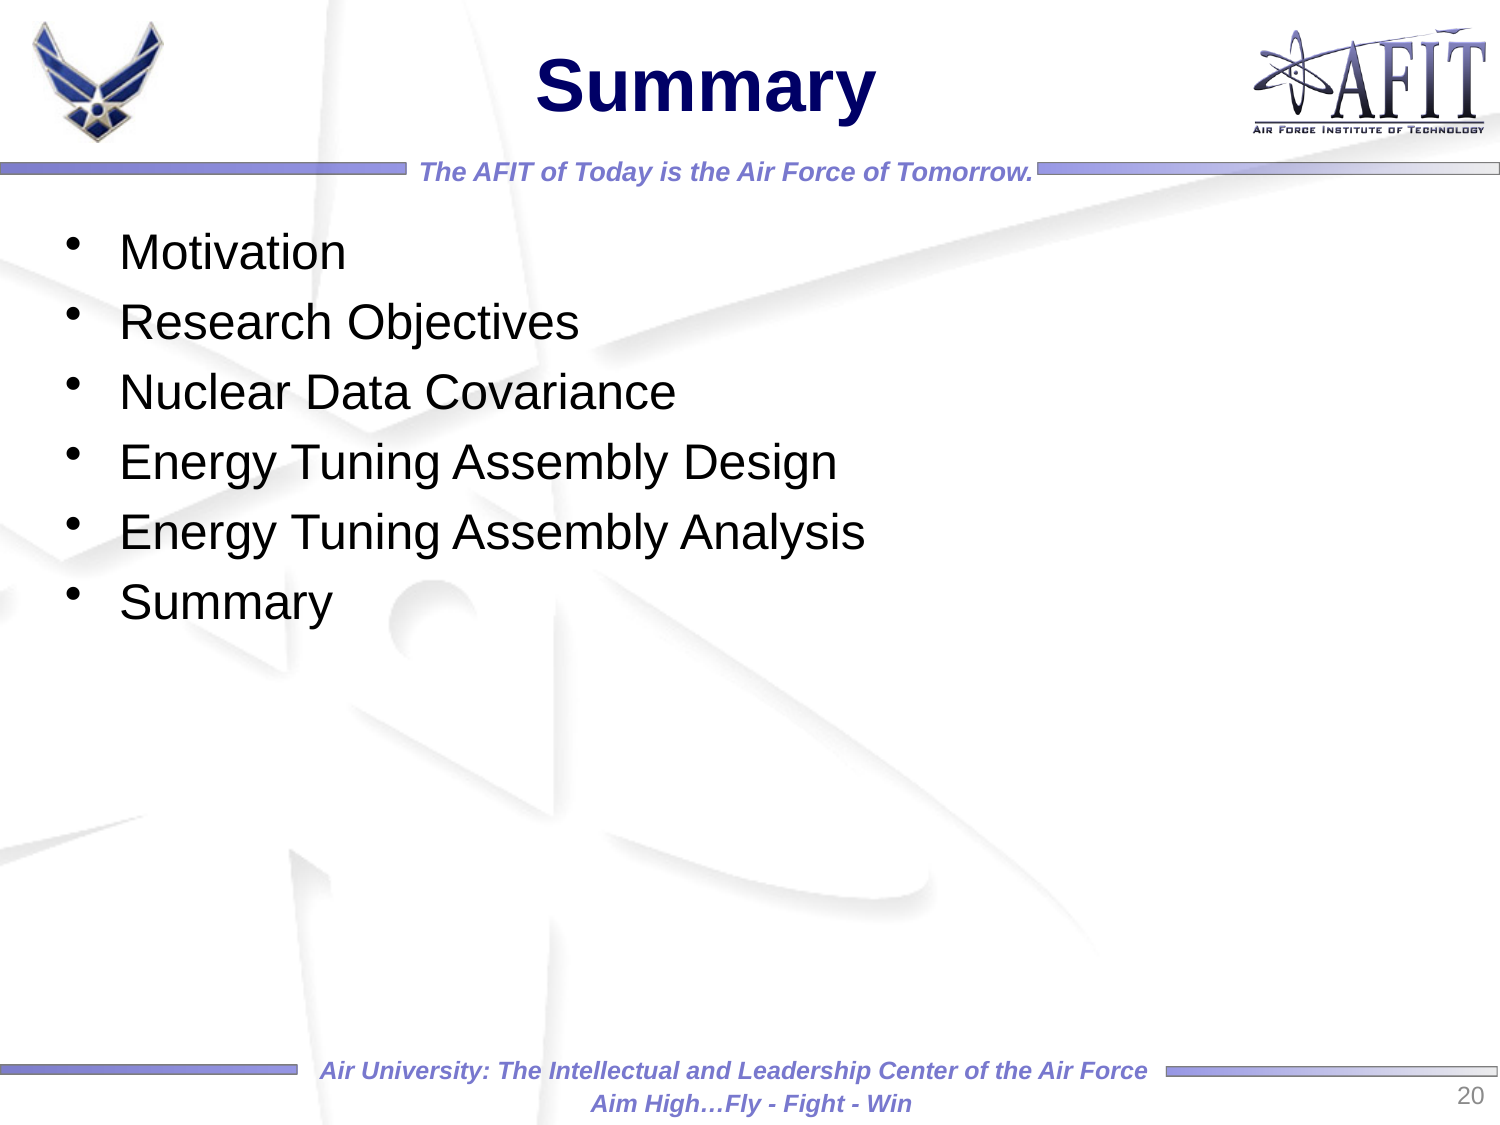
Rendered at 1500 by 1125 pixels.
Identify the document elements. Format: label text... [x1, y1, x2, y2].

list Motivation Research Objectives Nuclear Data Covariance Energy Tuning Assembly Design Energy Tuning Assembly Analysis Summary [50, 212, 1450, 1013]
title Summary [162, 0, 1251, 163]
picture [32, 21, 162, 143]
slide_number 20 [1149, 1065, 1500, 1125]
